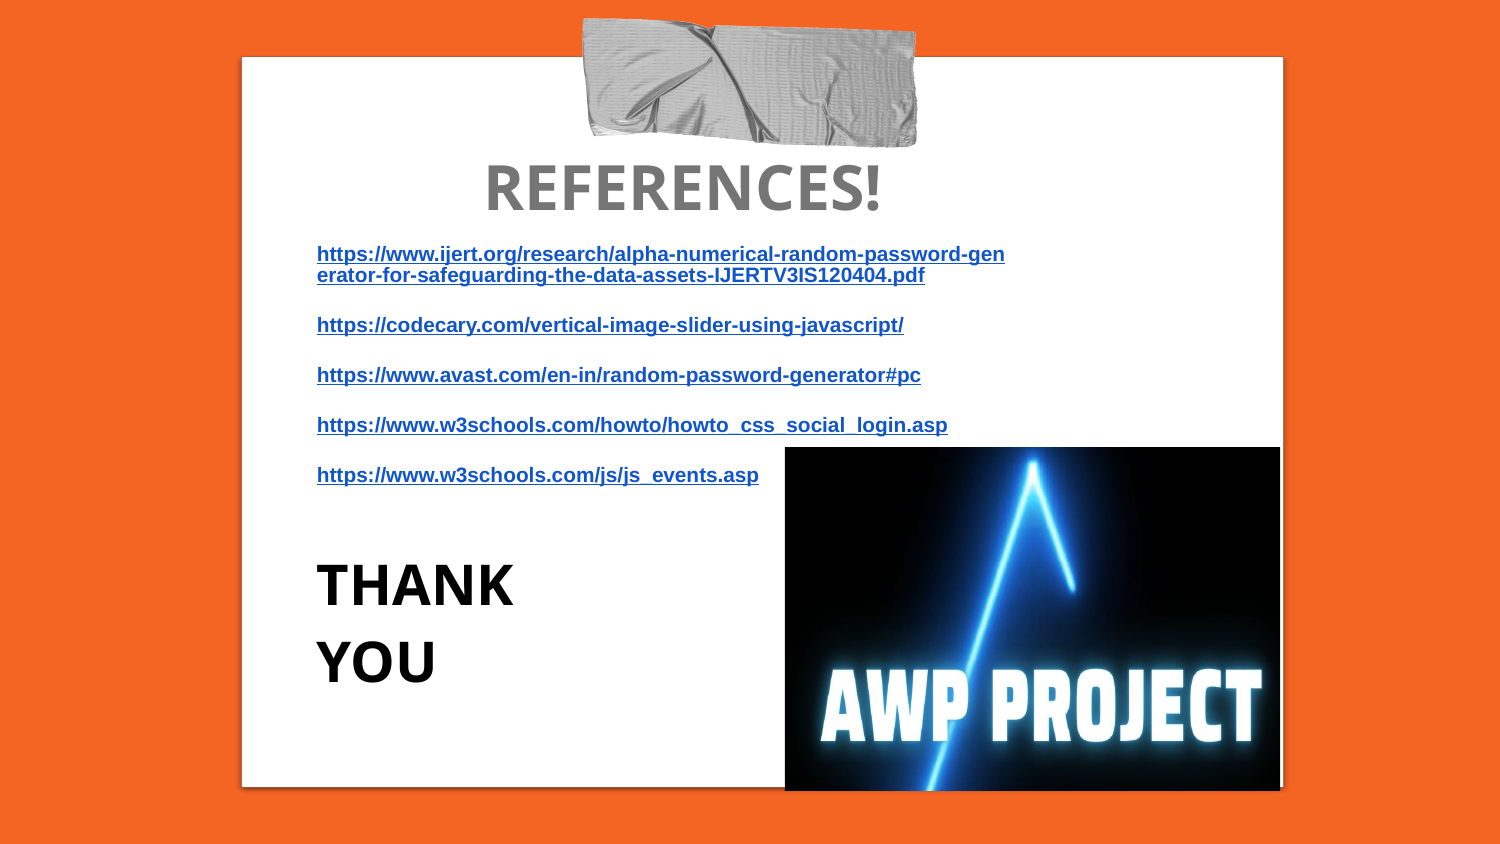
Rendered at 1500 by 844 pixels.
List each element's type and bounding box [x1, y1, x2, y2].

picture [199, 16, 1326, 818]
